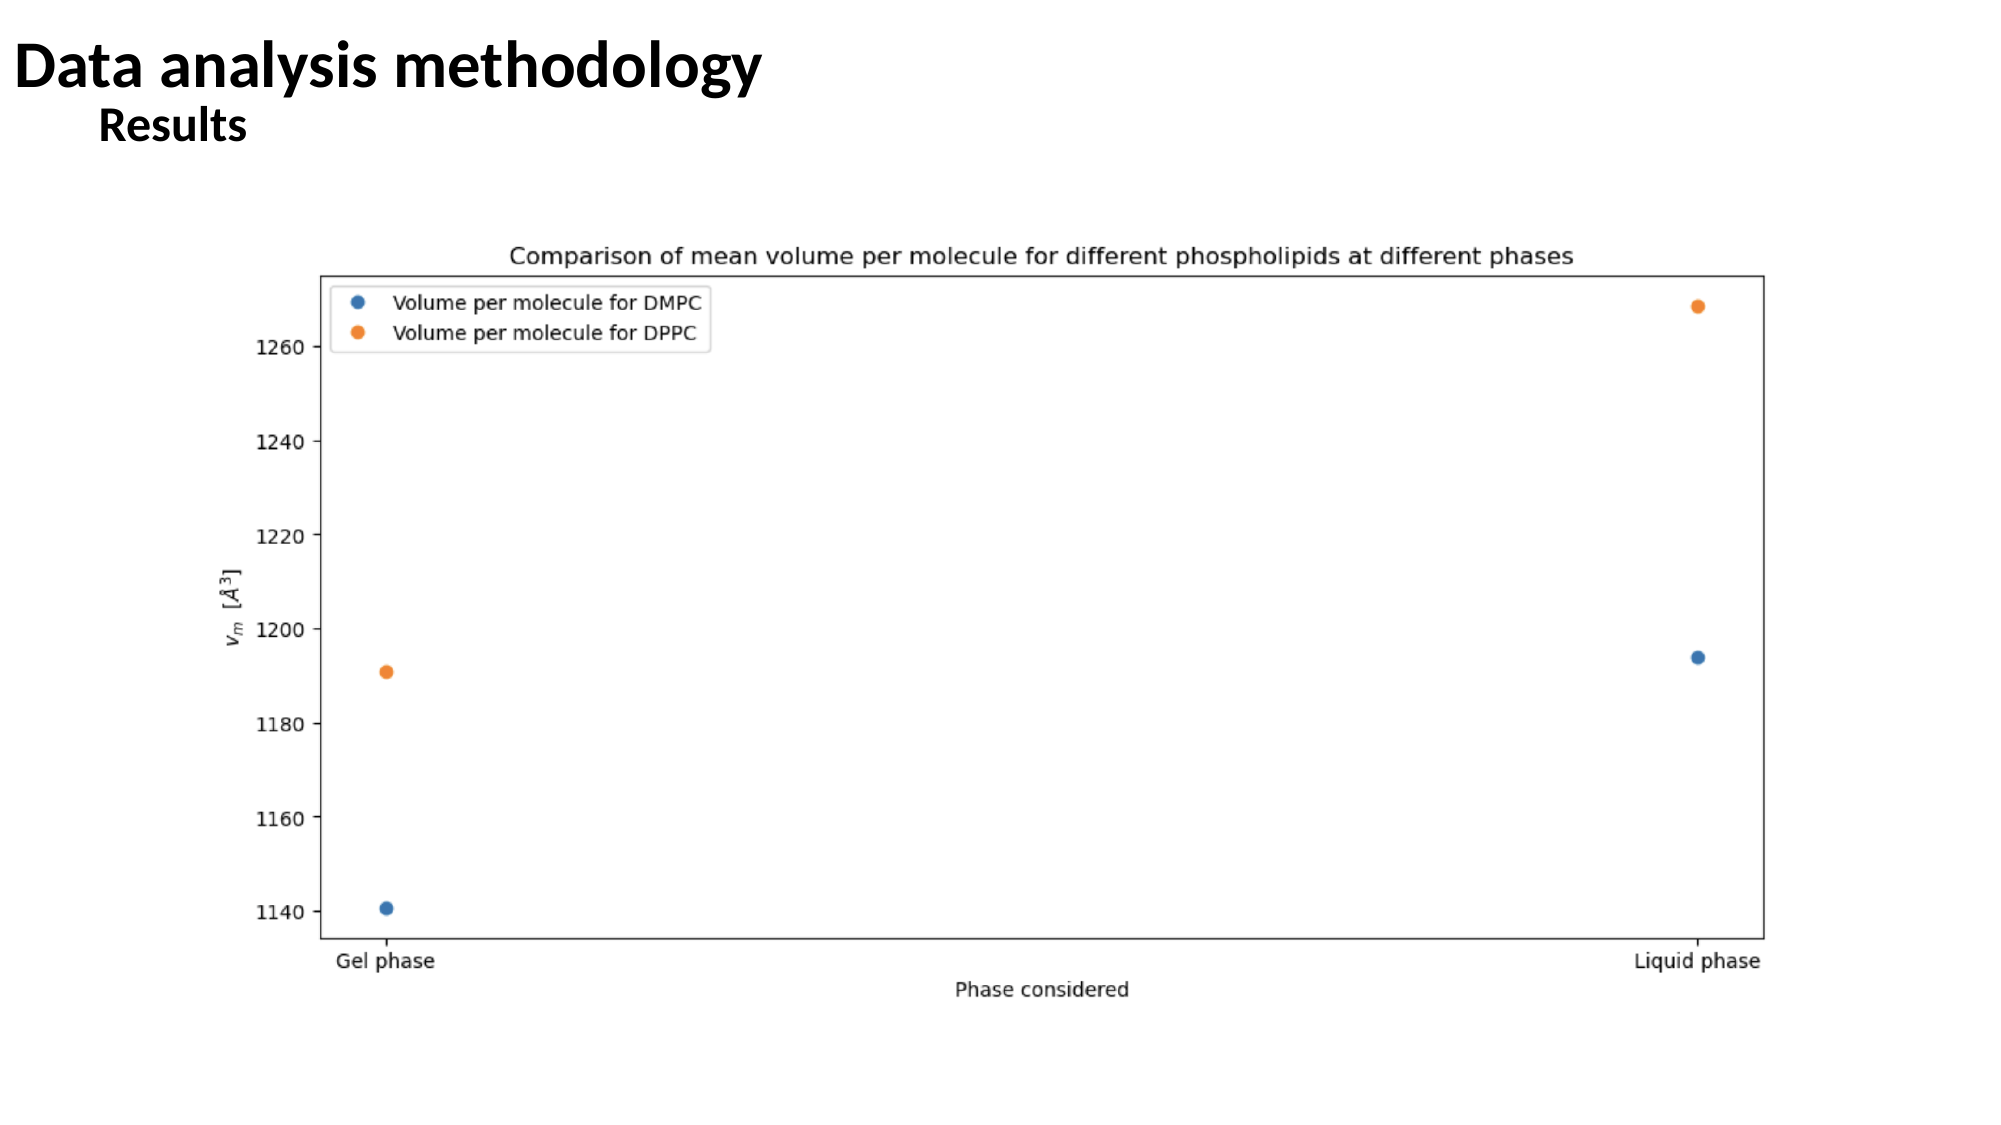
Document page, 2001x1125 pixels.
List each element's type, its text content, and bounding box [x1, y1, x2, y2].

text_box Data analysis methodology [0, 13, 1261, 109]
text_box Results [83, 83, 832, 159]
picture [214, 229, 1786, 1003]
